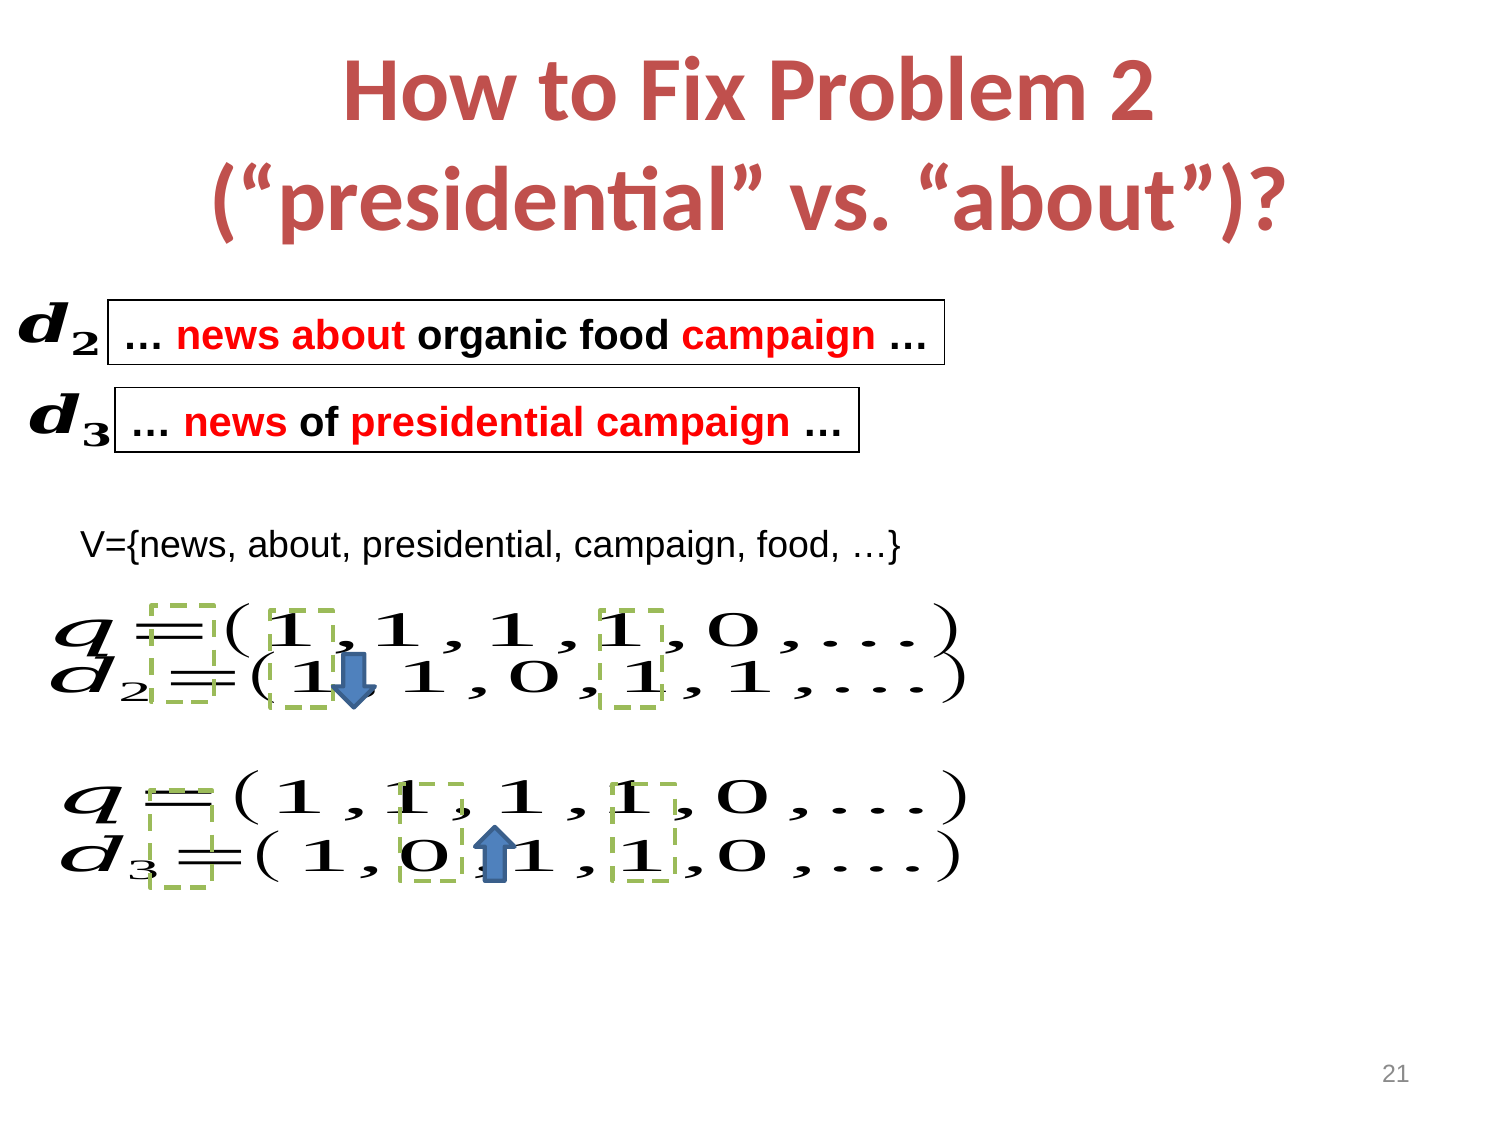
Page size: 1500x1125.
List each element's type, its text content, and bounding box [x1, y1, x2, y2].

text_box … news of presidential campaign … [115, 387, 860, 453]
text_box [149, 783, 676, 888]
slide_number 21 [1074, 1042, 1425, 1103]
title How to Fix Problem 2 (“presidential” vs. “about”)? [75, 45, 1425, 233]
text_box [151, 605, 663, 708]
text_box … news about organic food campaign … [107, 299, 945, 365]
text_box V={news, about, presidential, campaign, food, …} [65, 512, 916, 573]
